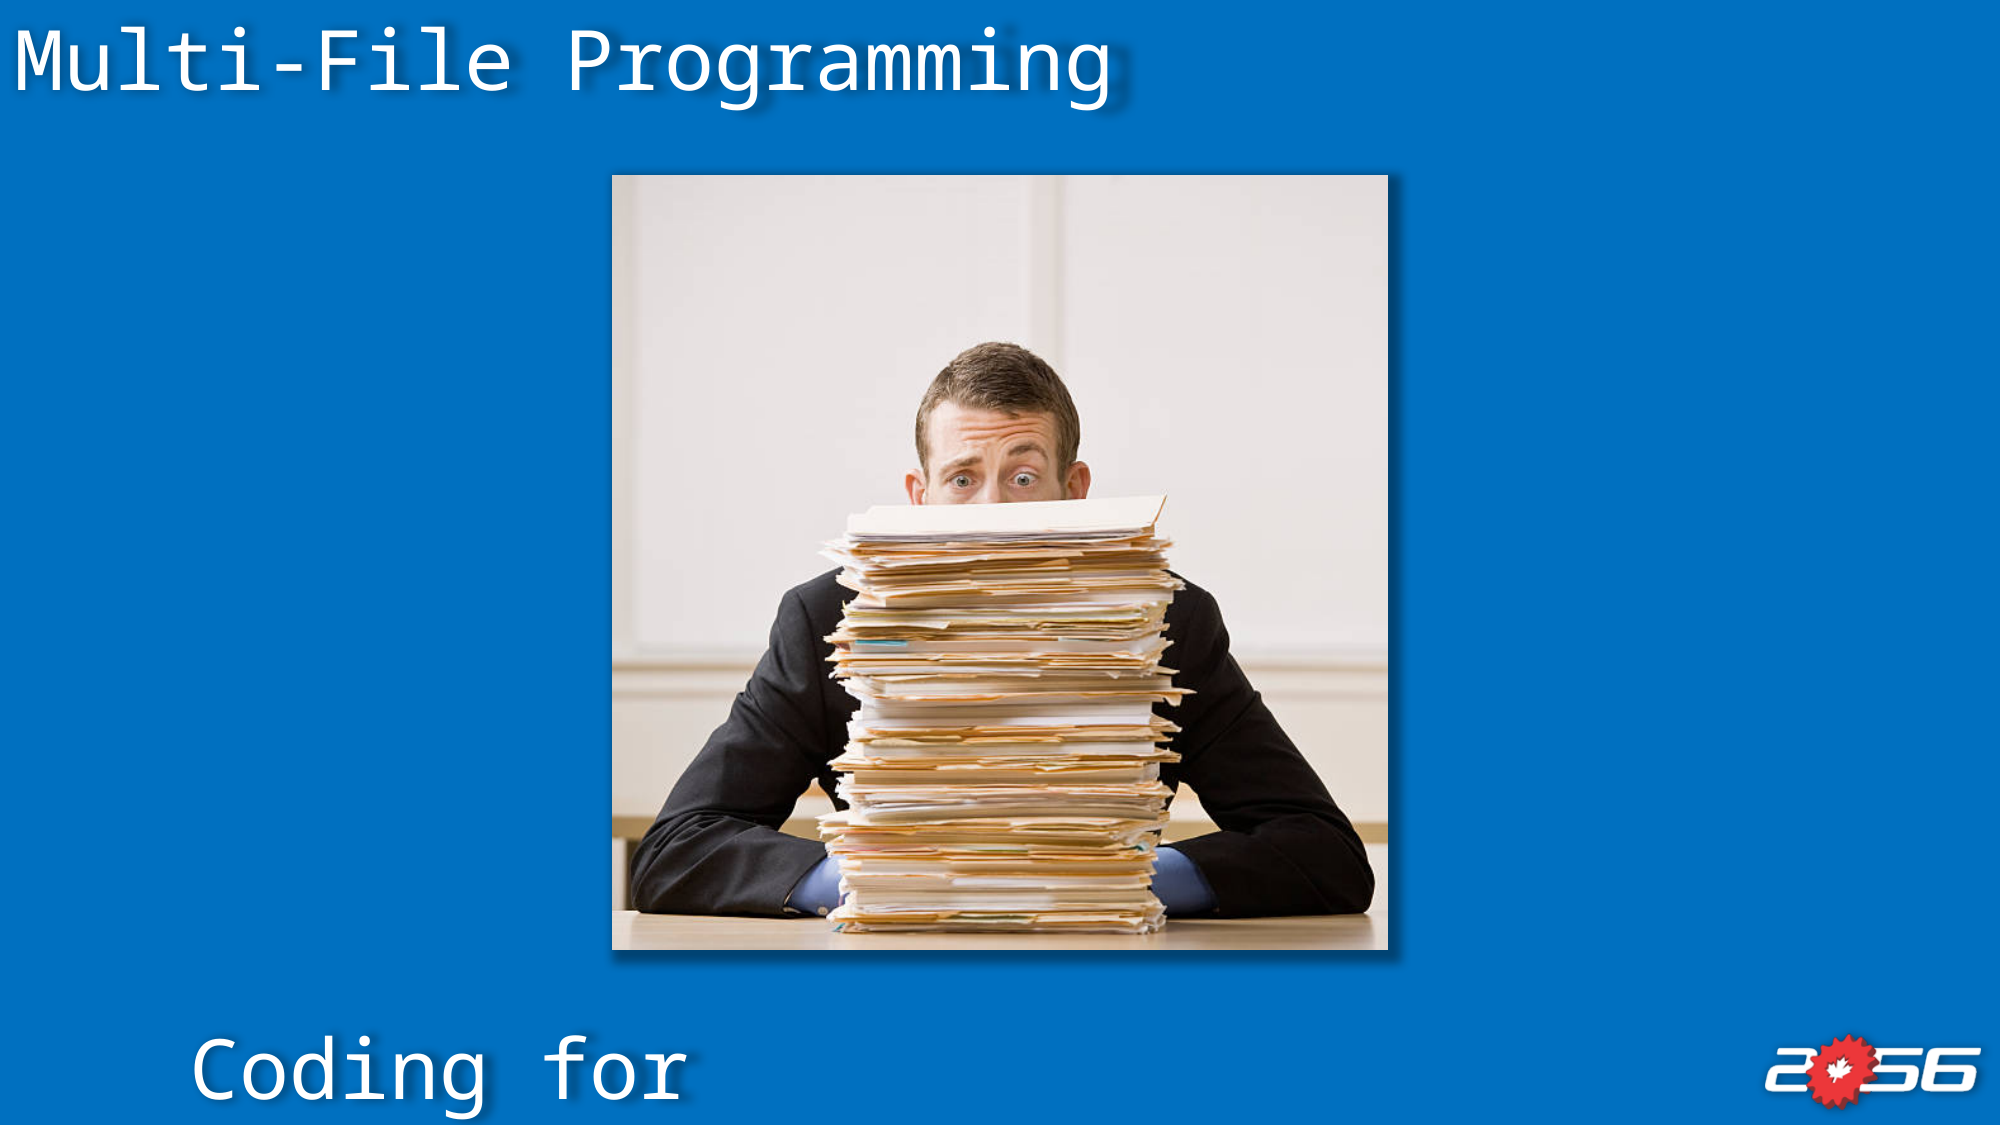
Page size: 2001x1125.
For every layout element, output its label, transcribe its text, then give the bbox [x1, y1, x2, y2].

text_box Coding for Success [0, 1008, 881, 1125]
picture [1764, 1023, 1982, 1121]
picture [612, 174, 1388, 950]
text_box Multi-File Programming [0, 0, 2000, 115]
